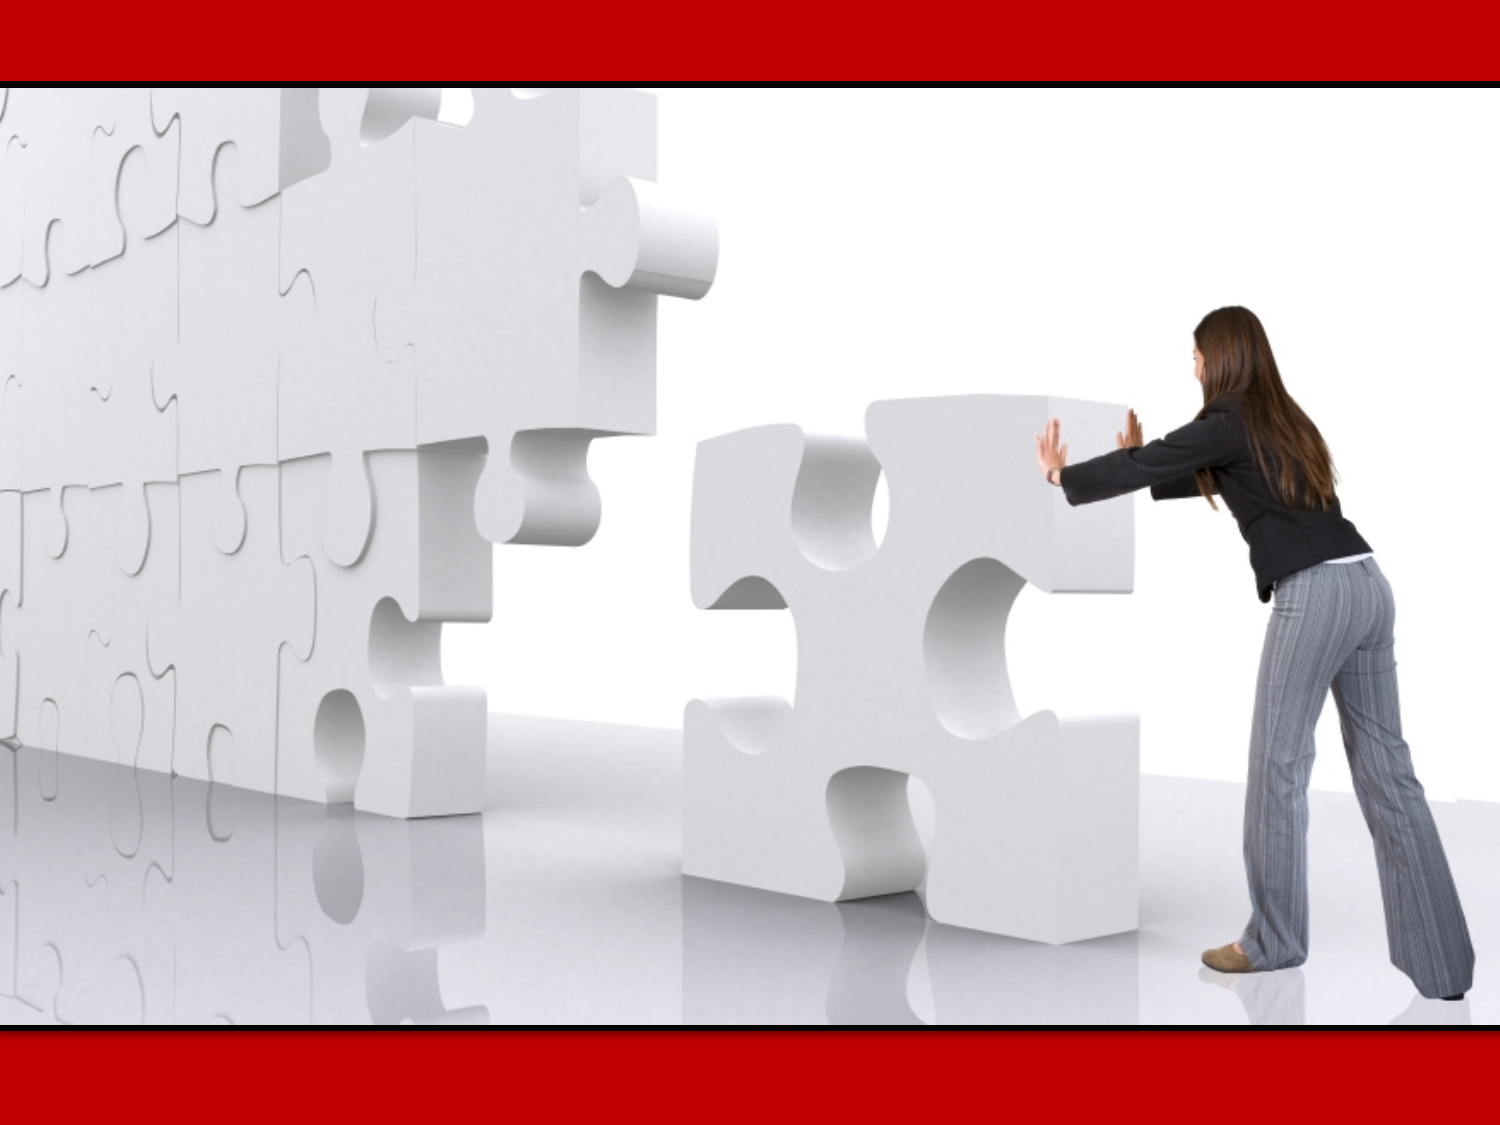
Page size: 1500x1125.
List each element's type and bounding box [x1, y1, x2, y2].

picture [0, 87, 1500, 1026]
